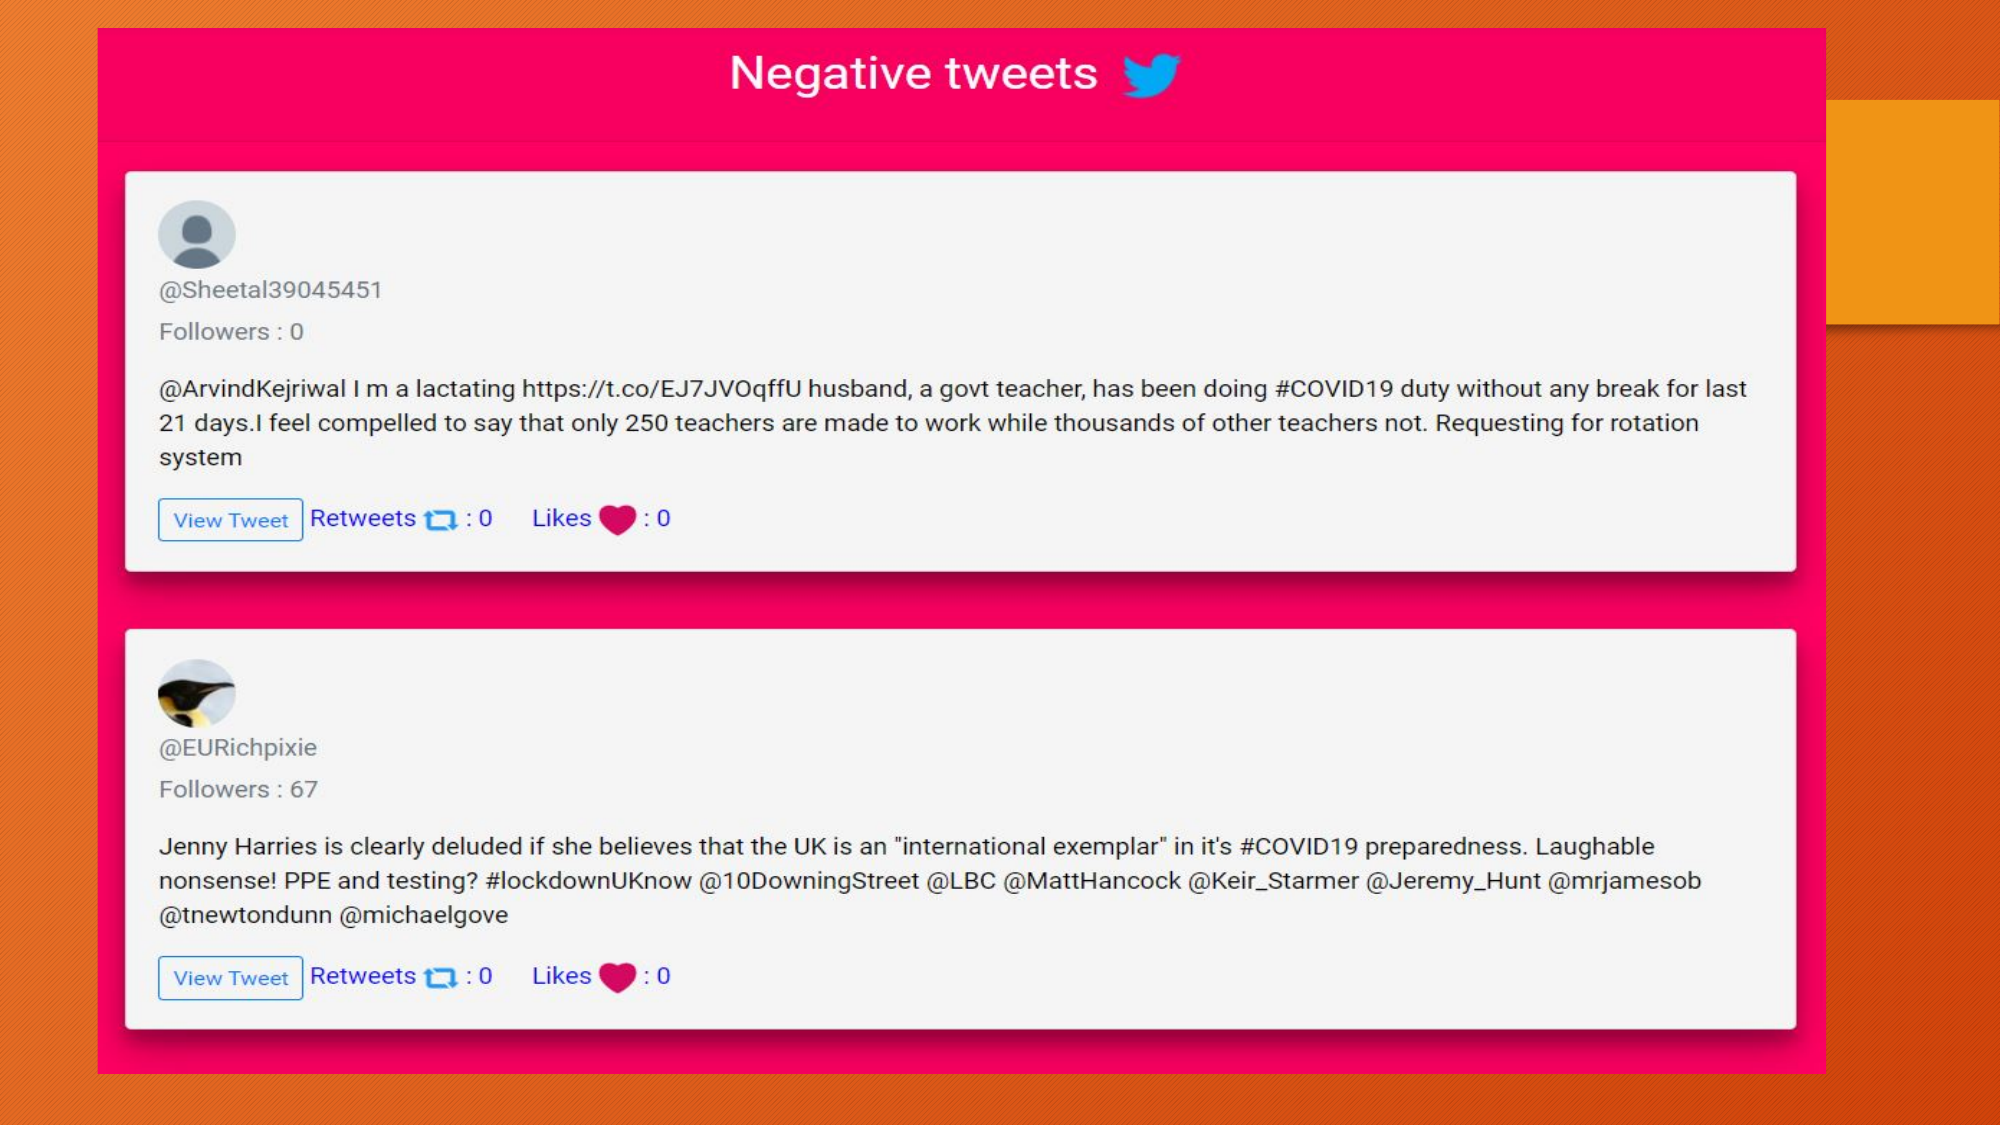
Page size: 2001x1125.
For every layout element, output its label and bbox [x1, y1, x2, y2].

picture [97, 28, 2000, 1074]
